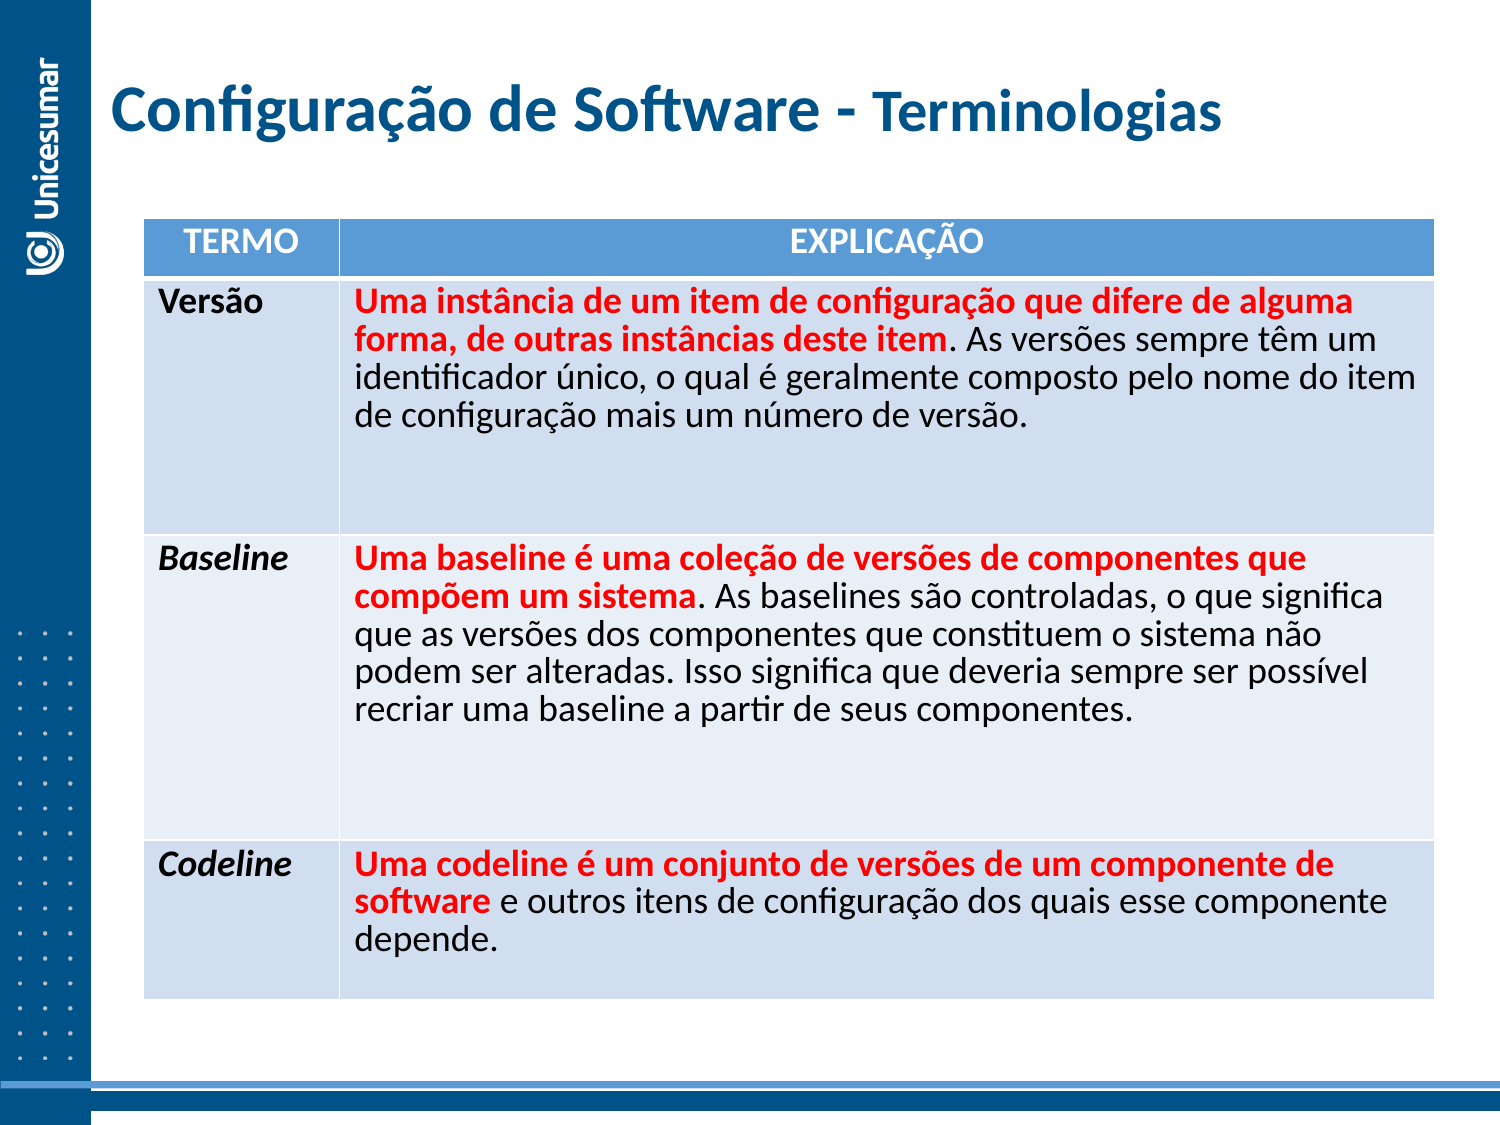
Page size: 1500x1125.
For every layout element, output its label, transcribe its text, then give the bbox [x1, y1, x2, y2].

table_cell Uma baseline é uma coleção de versões de componentes que compõem um sistema. As baselines são controladas, o que significa que as versões dos componentes que constituem o sistema não podem ser alteradas. Isso significa que deveria sempre ser possível recriar uma baseline a partir de seus componentes. [340, 536, 1434, 839]
table_cell Uma codeline é um conjunto de versões de um componente de software e outros itens de configuração dos quais esse componente depende. [340, 841, 1434, 999]
table_cell Uma instância de um item de configuração que difere de alguma forma, de outras instâncias deste item. As versões sempre têm um identificador único, o qual é geralmente composto pelo nome do item de configuração mais um número de versão. [340, 281, 1434, 534]
table_cell Codeline [144, 841, 339, 999]
table_header TERMO [144, 219, 339, 276]
table_cell Versão [144, 281, 339, 534]
picture [27, 58, 64, 275]
table_header EXPLICAÇÃO [340, 219, 1434, 276]
table_cell Baseline [144, 536, 339, 839]
picture [18, 631, 83, 1060]
text_box Configuração de Software - Terminologias [96, 28, 1494, 183]
